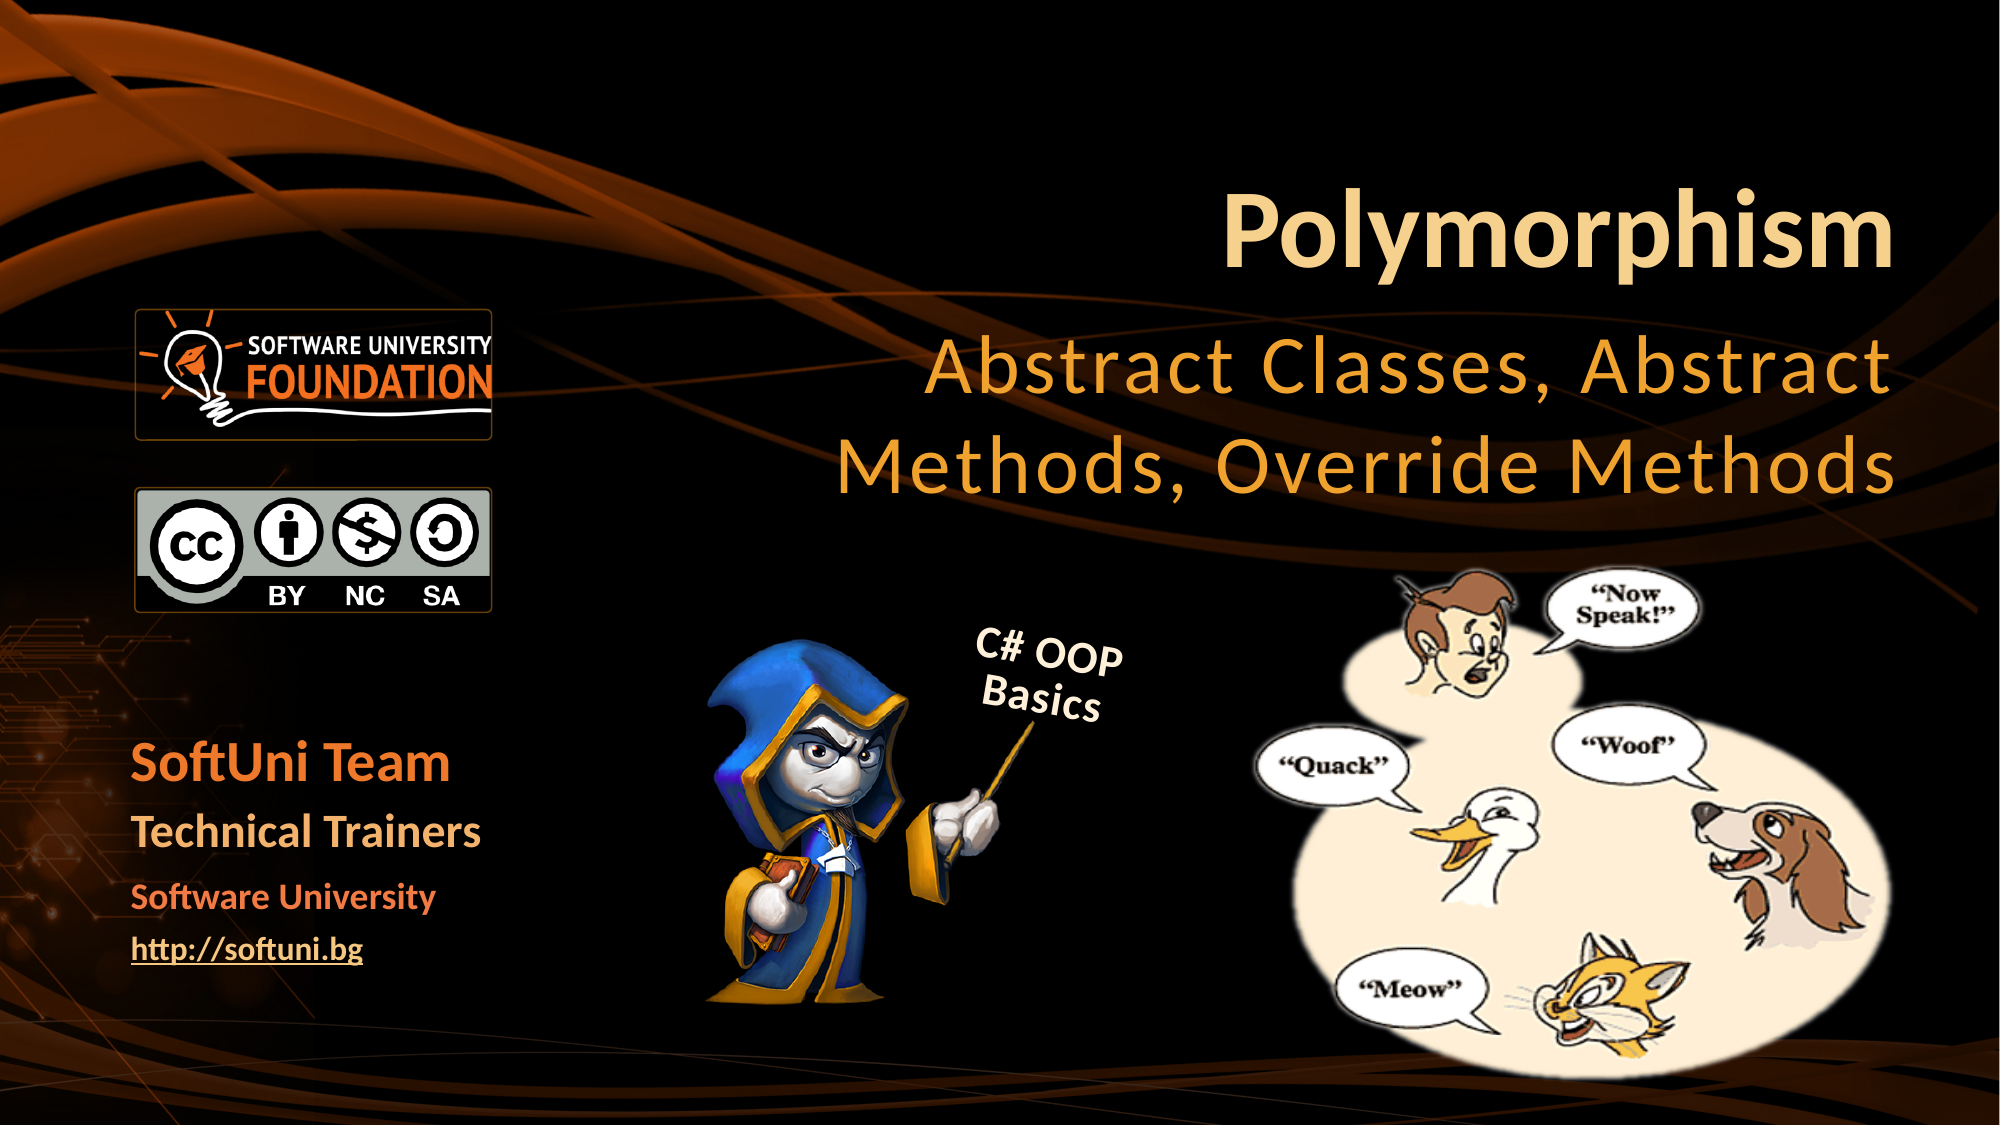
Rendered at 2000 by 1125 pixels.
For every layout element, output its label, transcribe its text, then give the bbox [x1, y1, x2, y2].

list SoftUni Team [124, 713, 648, 790]
list http://softuni.bg [124, 919, 648, 974]
list Technical Trainers [124, 790, 648, 863]
subtitle Abstract Classes, Abstract Methods, Override Methods [686, 309, 1898, 538]
text_box C# OOP Basics [961, 608, 1143, 746]
picture [0, 0, 2000, 1125]
list Software University [124, 863, 648, 919]
title Polymorphism [549, 134, 1898, 327]
